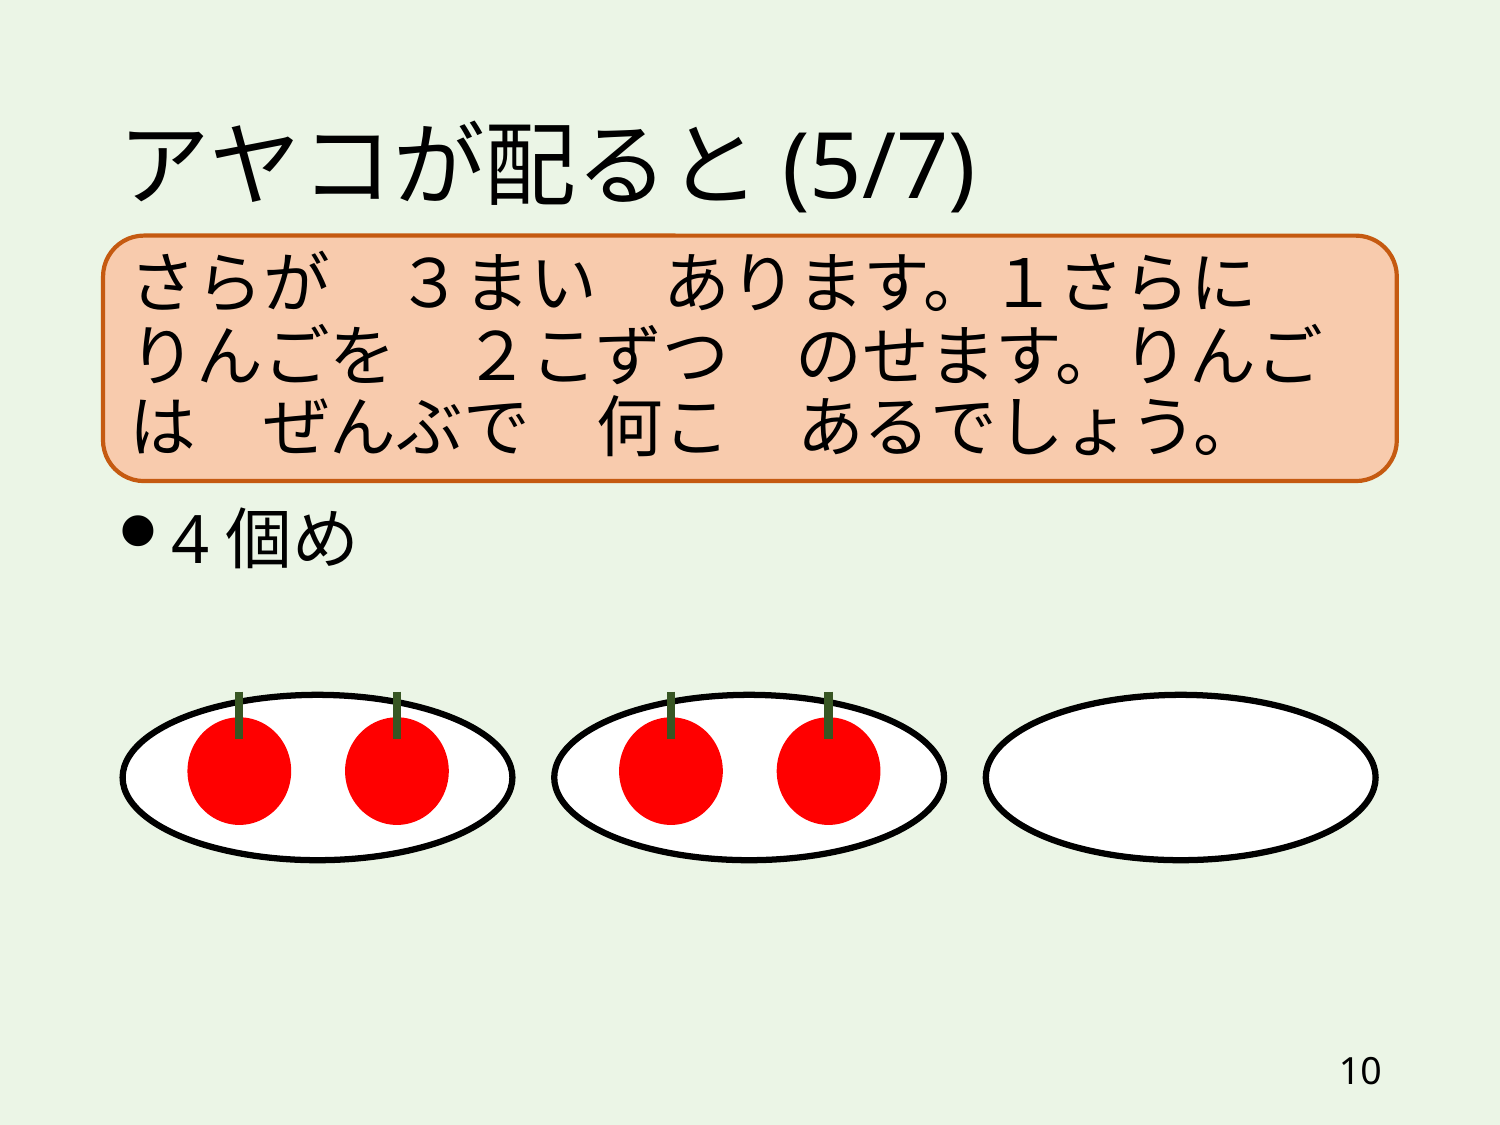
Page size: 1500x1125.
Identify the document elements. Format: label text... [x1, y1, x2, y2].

slide_number 10 [1059, 1042, 1397, 1103]
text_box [187, 691, 292, 825]
text_box さらが ３まい あります。１さらに りんごを ２こずつ のせます。りんごは ぜんぶで 何こ あるでしょう。 [101, 234, 1398, 483]
text_box [121, 693, 514, 862]
text_box [553, 693, 946, 862]
title アヤコが配ると(5/7) [103, 59, 1397, 264]
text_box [776, 691, 881, 825]
text_box [984, 693, 1377, 862]
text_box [619, 691, 723, 825]
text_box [345, 691, 449, 825]
list 4個め [103, 498, 1397, 1014]
